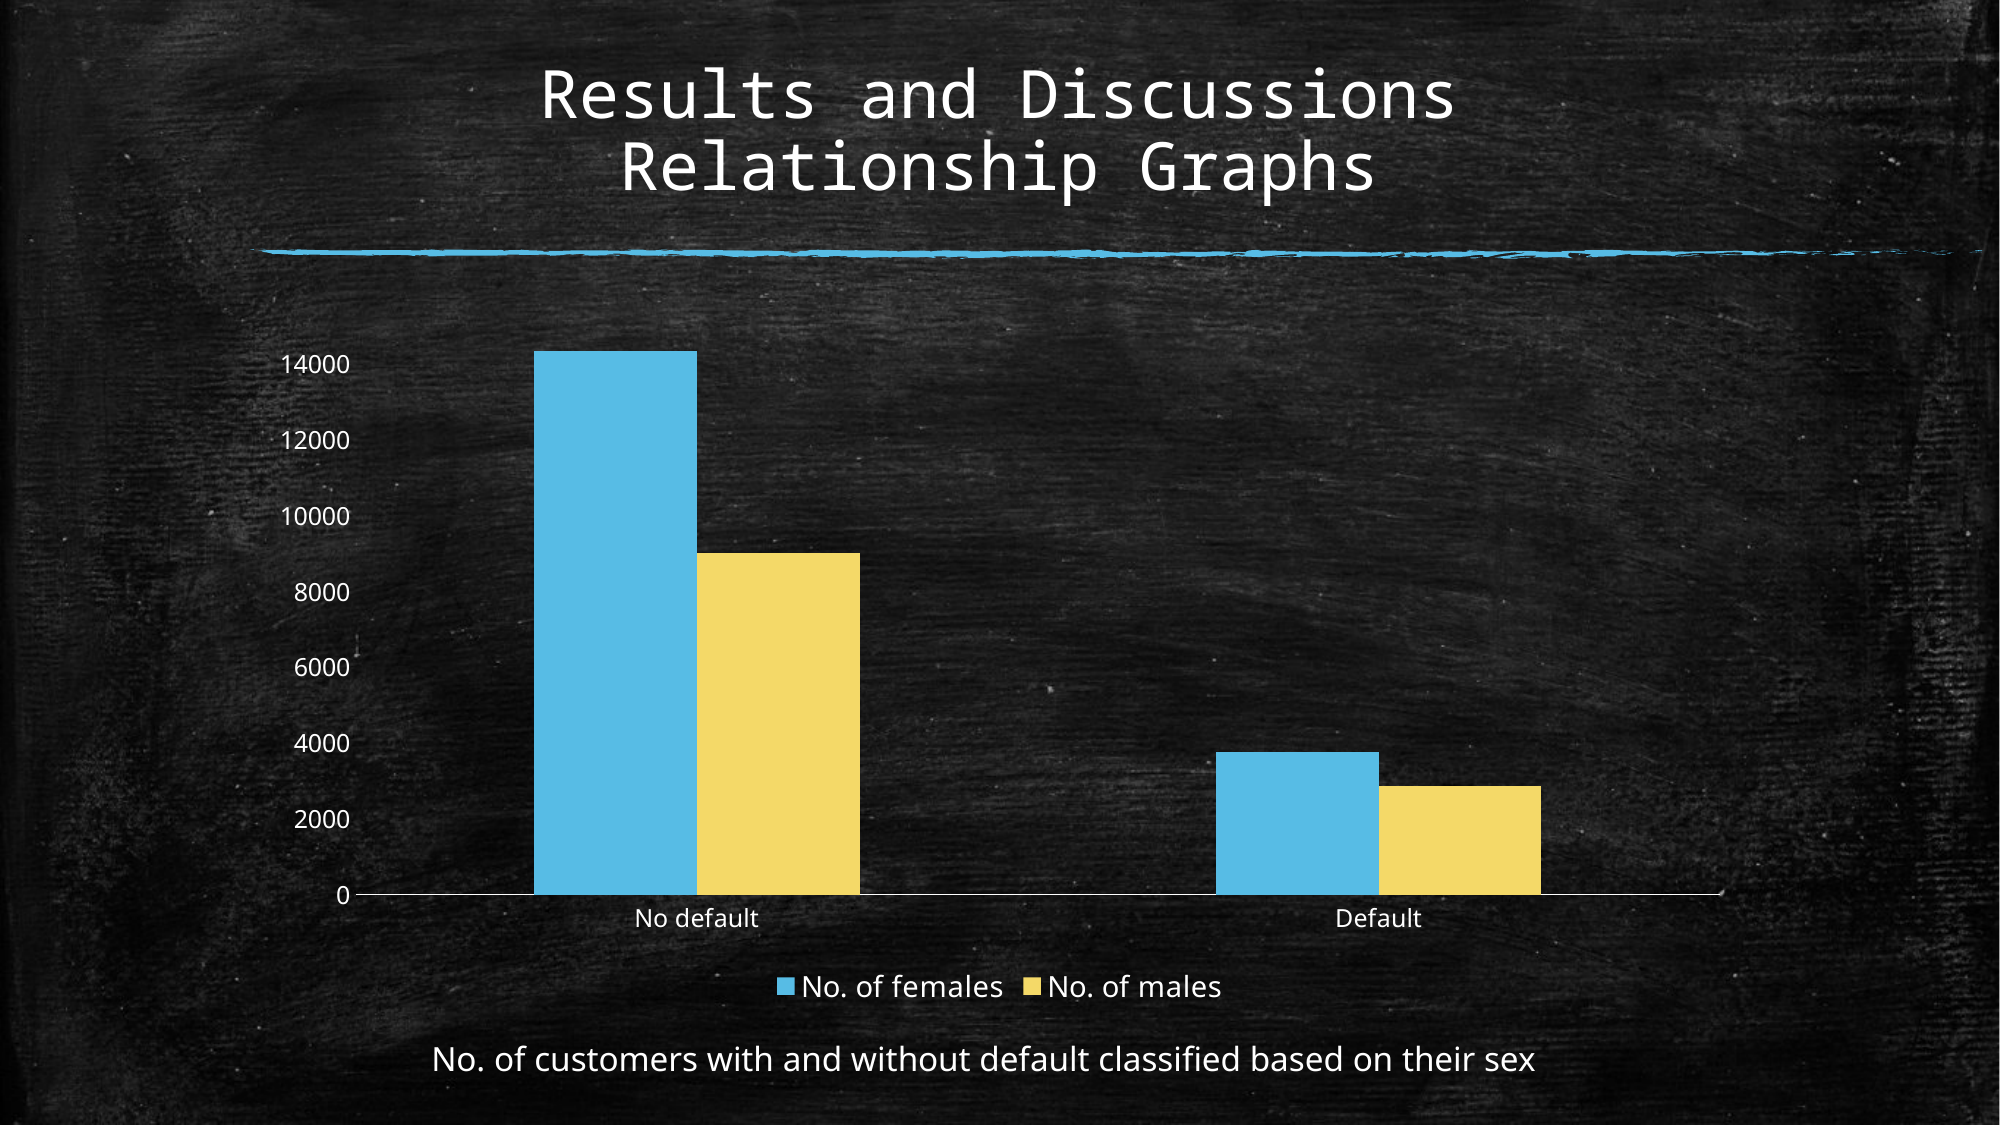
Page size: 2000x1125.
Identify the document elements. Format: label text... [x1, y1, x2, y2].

text_box No. of customers with and without default classified based on their sex [416, 1034, 1553, 1086]
chart [249, 312, 1750, 1013]
title Results and Discussions Relationship Graphs [249, 45, 1750, 213]
